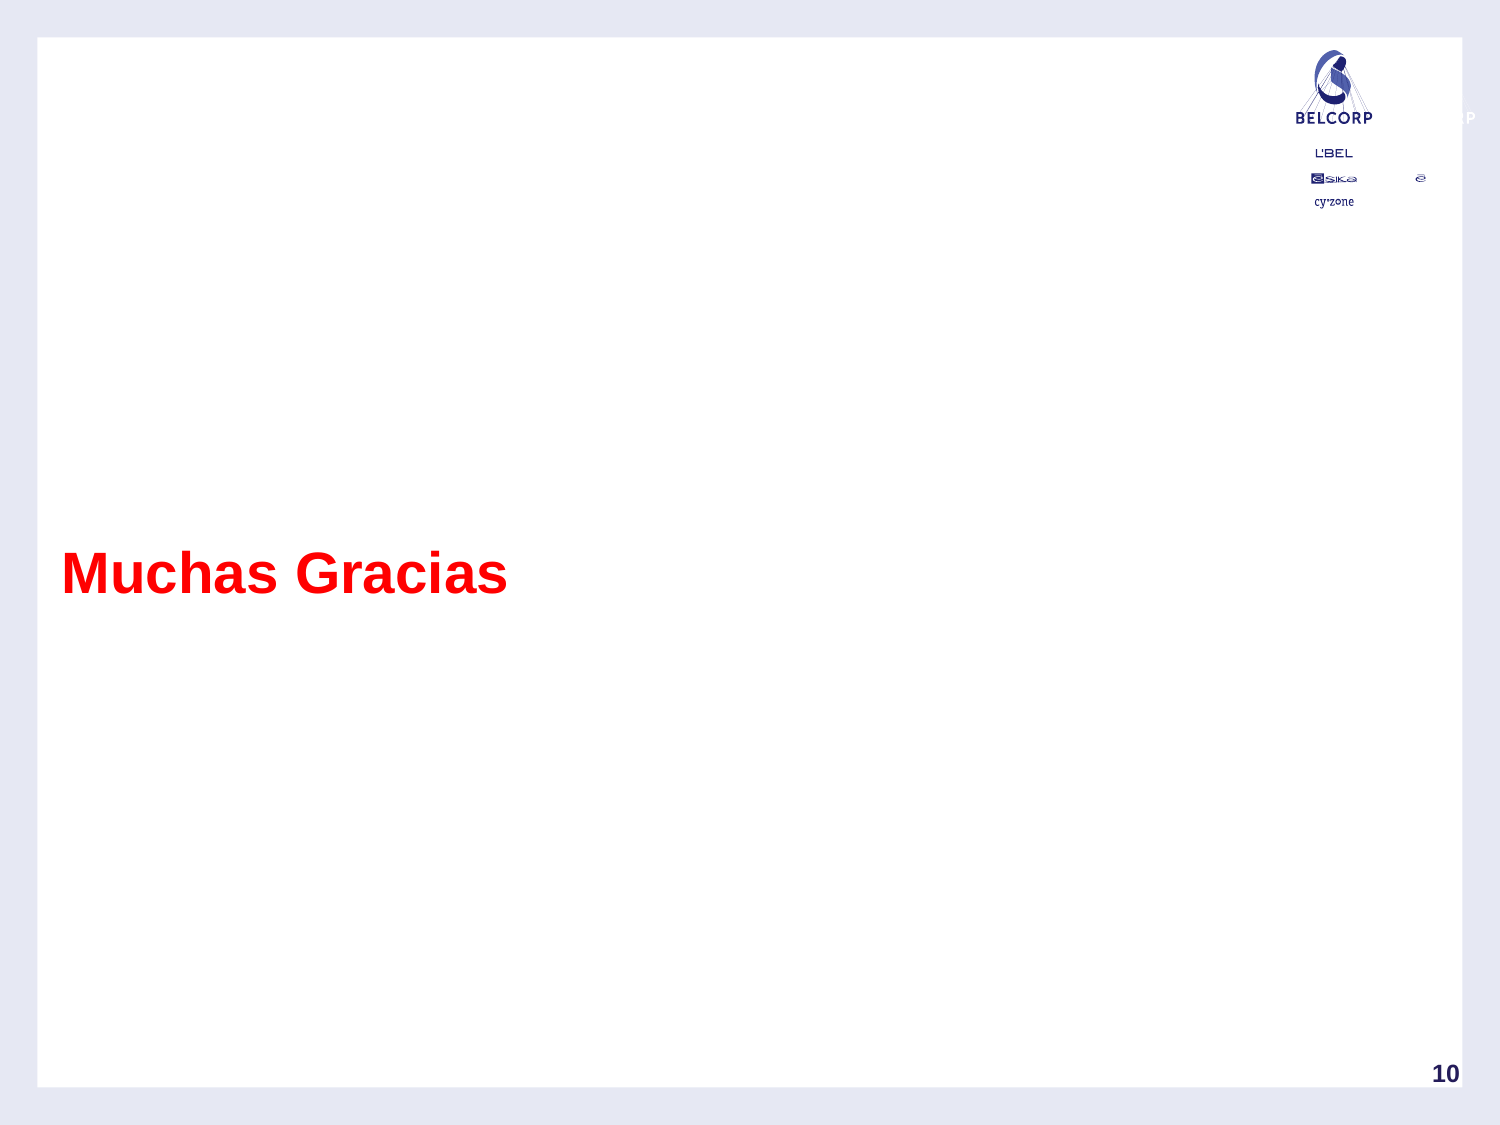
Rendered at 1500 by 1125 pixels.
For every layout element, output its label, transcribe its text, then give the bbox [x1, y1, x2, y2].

slide_number 9 [1387, 1049, 1476, 1088]
title Muchas Gracias [46, 527, 1023, 728]
